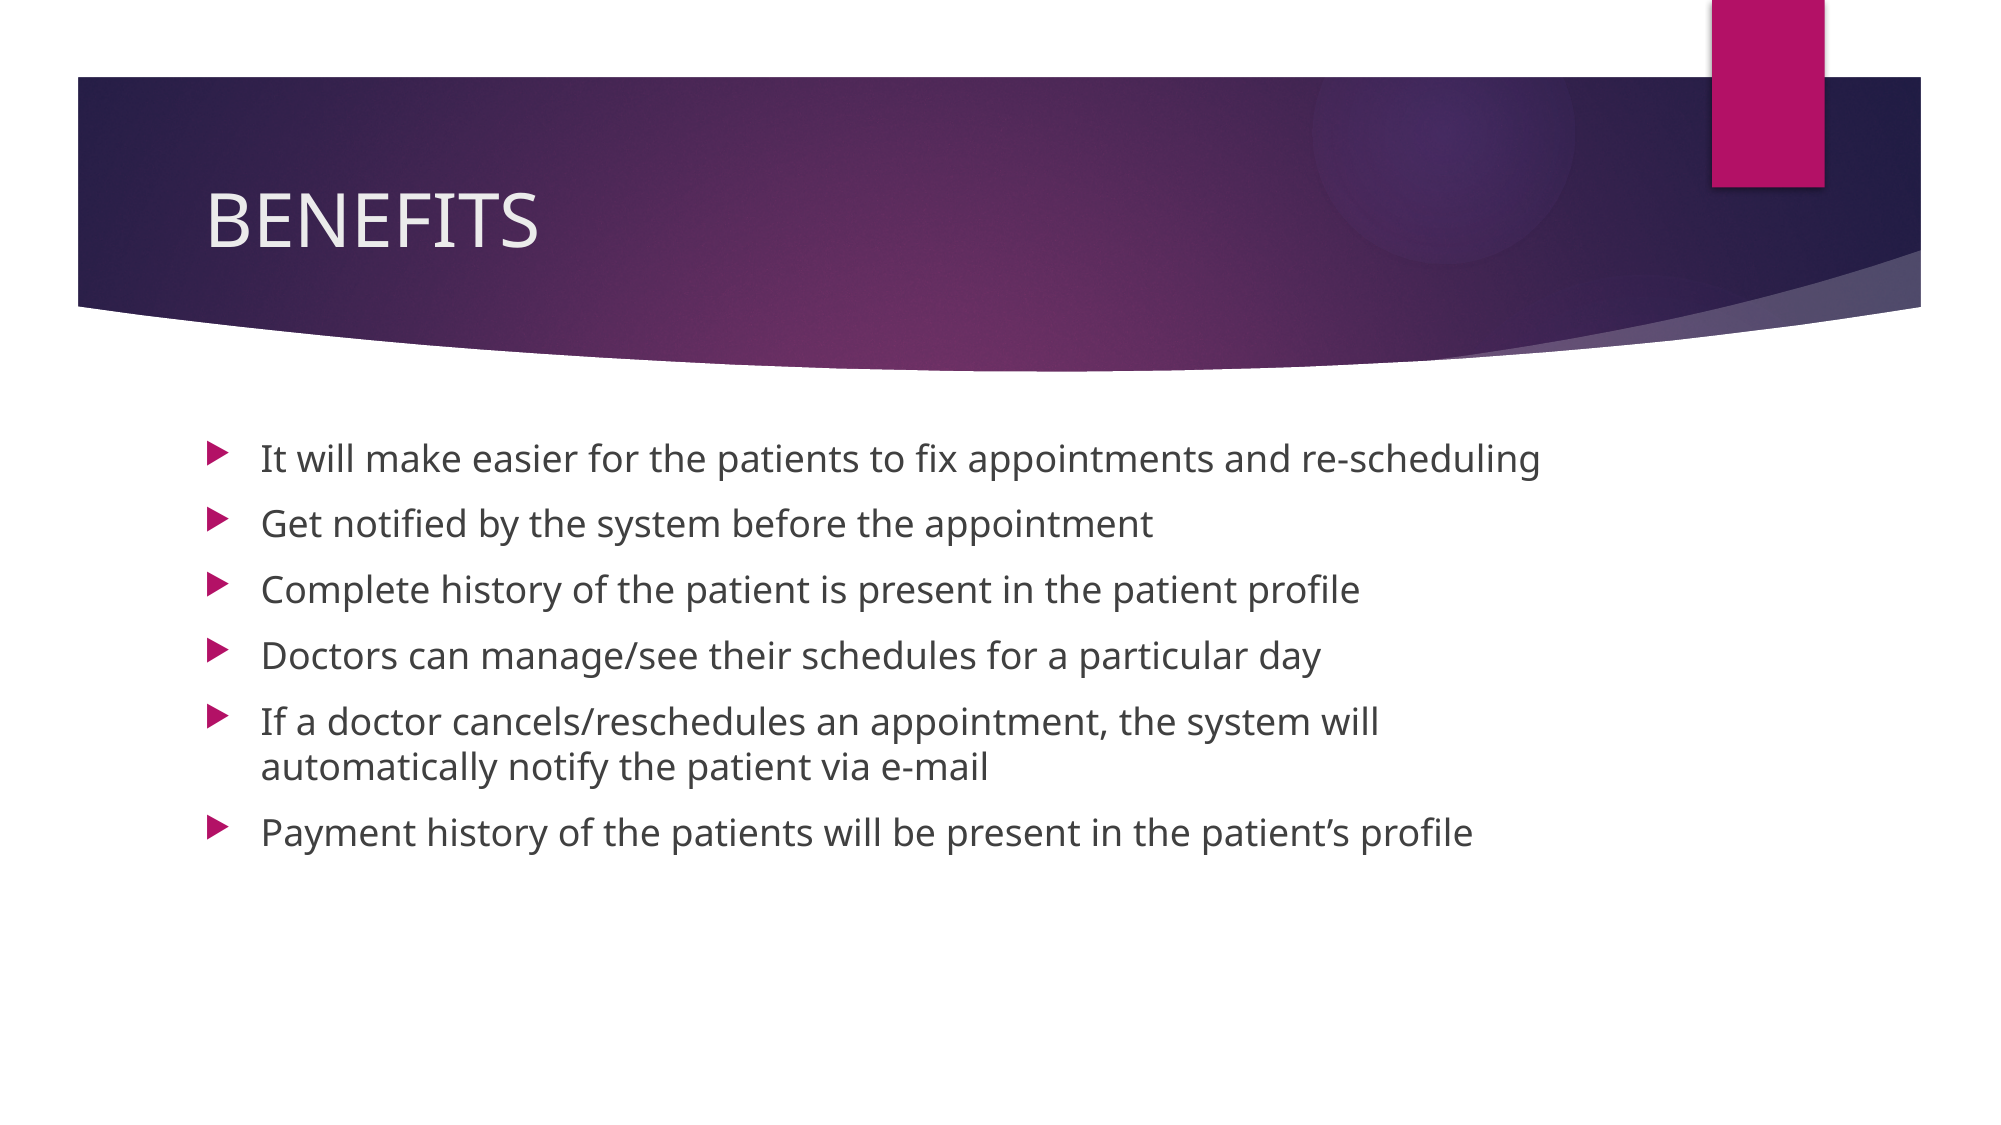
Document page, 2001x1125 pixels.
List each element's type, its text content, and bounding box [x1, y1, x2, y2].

title BENEFITS [189, 159, 1627, 276]
list It will make easier for the patients to fix appointments and re-scheduling Get notified by the system before the appointment Complete history of the patient is present in the patient profile Doctors can manage/see their schedules for a particular day If a doctor cancels/reschedules an appointment, the system will automatically notify the patient via e-mail Payment history of the patients will be present in the patient’s profile [189, 427, 1638, 988]
